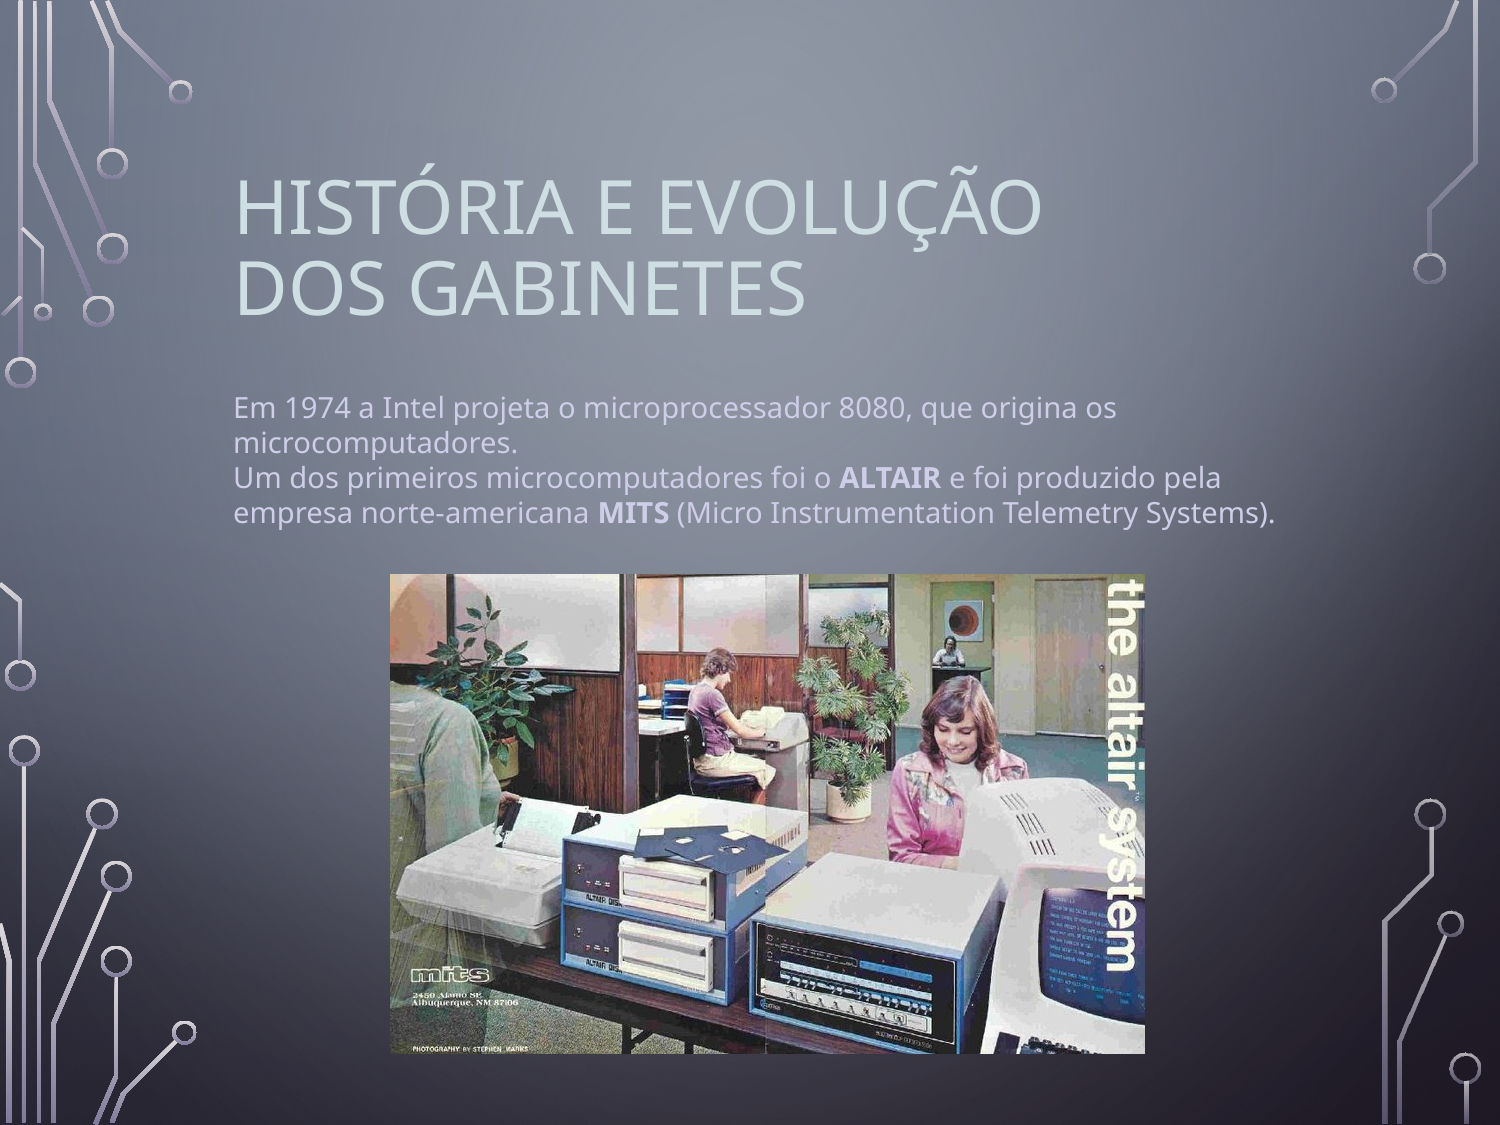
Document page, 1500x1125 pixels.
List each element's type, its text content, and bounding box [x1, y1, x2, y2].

text_box Em 1974 a Intel projeta o microprocessador 8080, que origina os microcomputadores. Um dos primeiros microcomputadores foi o ALTAIR e foi produzido pela empresa norte-americana MITS (Micro Instrumentation Telemetry Systems). [218, 382, 1341, 537]
title História e evolução dos gabinetes [218, 129, 1317, 373]
picture [390, 574, 1145, 1054]
